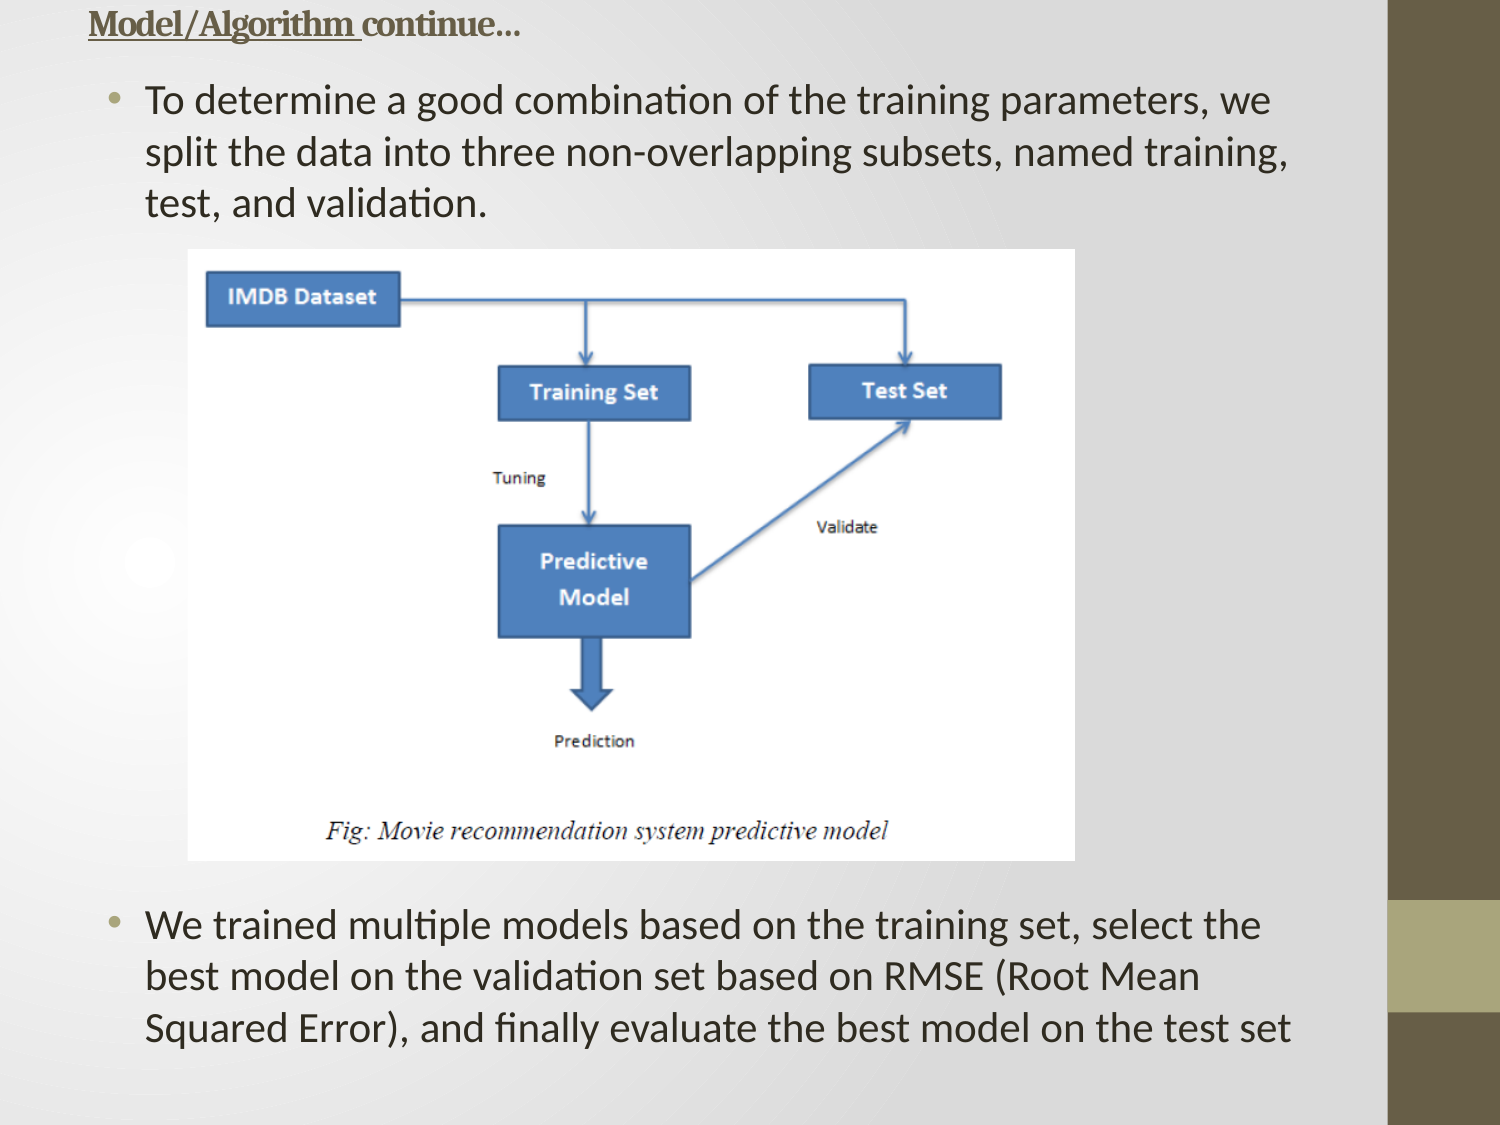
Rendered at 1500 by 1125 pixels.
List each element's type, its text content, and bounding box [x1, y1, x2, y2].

title Model/Algorithm continue… [72, 6, 1323, 37]
picture [186, 249, 1076, 861]
list To determine a good combination of the training parameters, we split the data into three non-overlapping subsets, named training, test, and validation. We trained multiple models based on the training set, select the best model on the validation set based on RMSE (Root Mean Squared Error), and finally evaluate the best model on the test set [72, 64, 1323, 1063]
